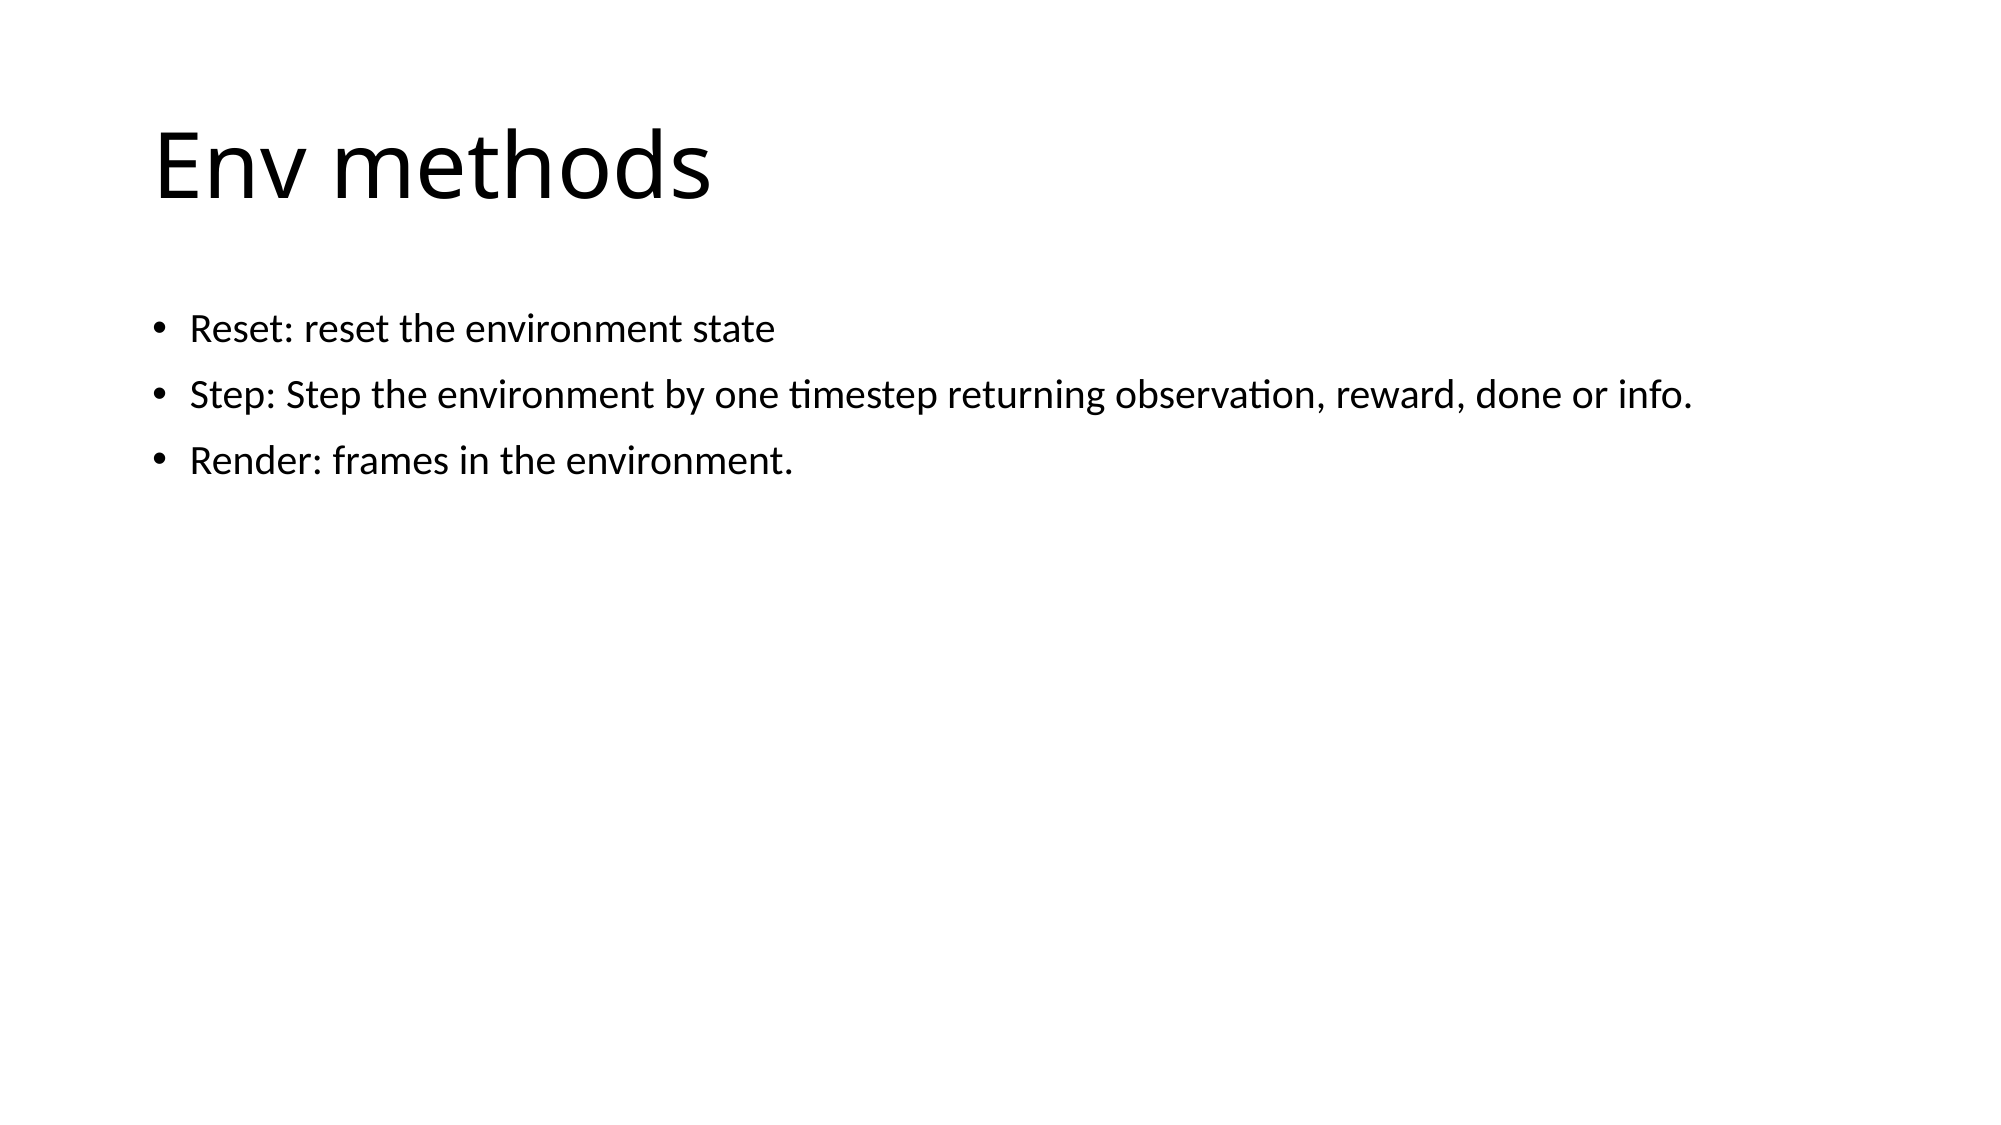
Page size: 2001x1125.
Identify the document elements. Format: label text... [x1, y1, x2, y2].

title Env methods [137, 59, 1863, 278]
list Reset: reset the environment state Step: Step the environment by one timestep returning observation, reward, done or info. Render: frames in the environment. [137, 299, 1863, 1014]
